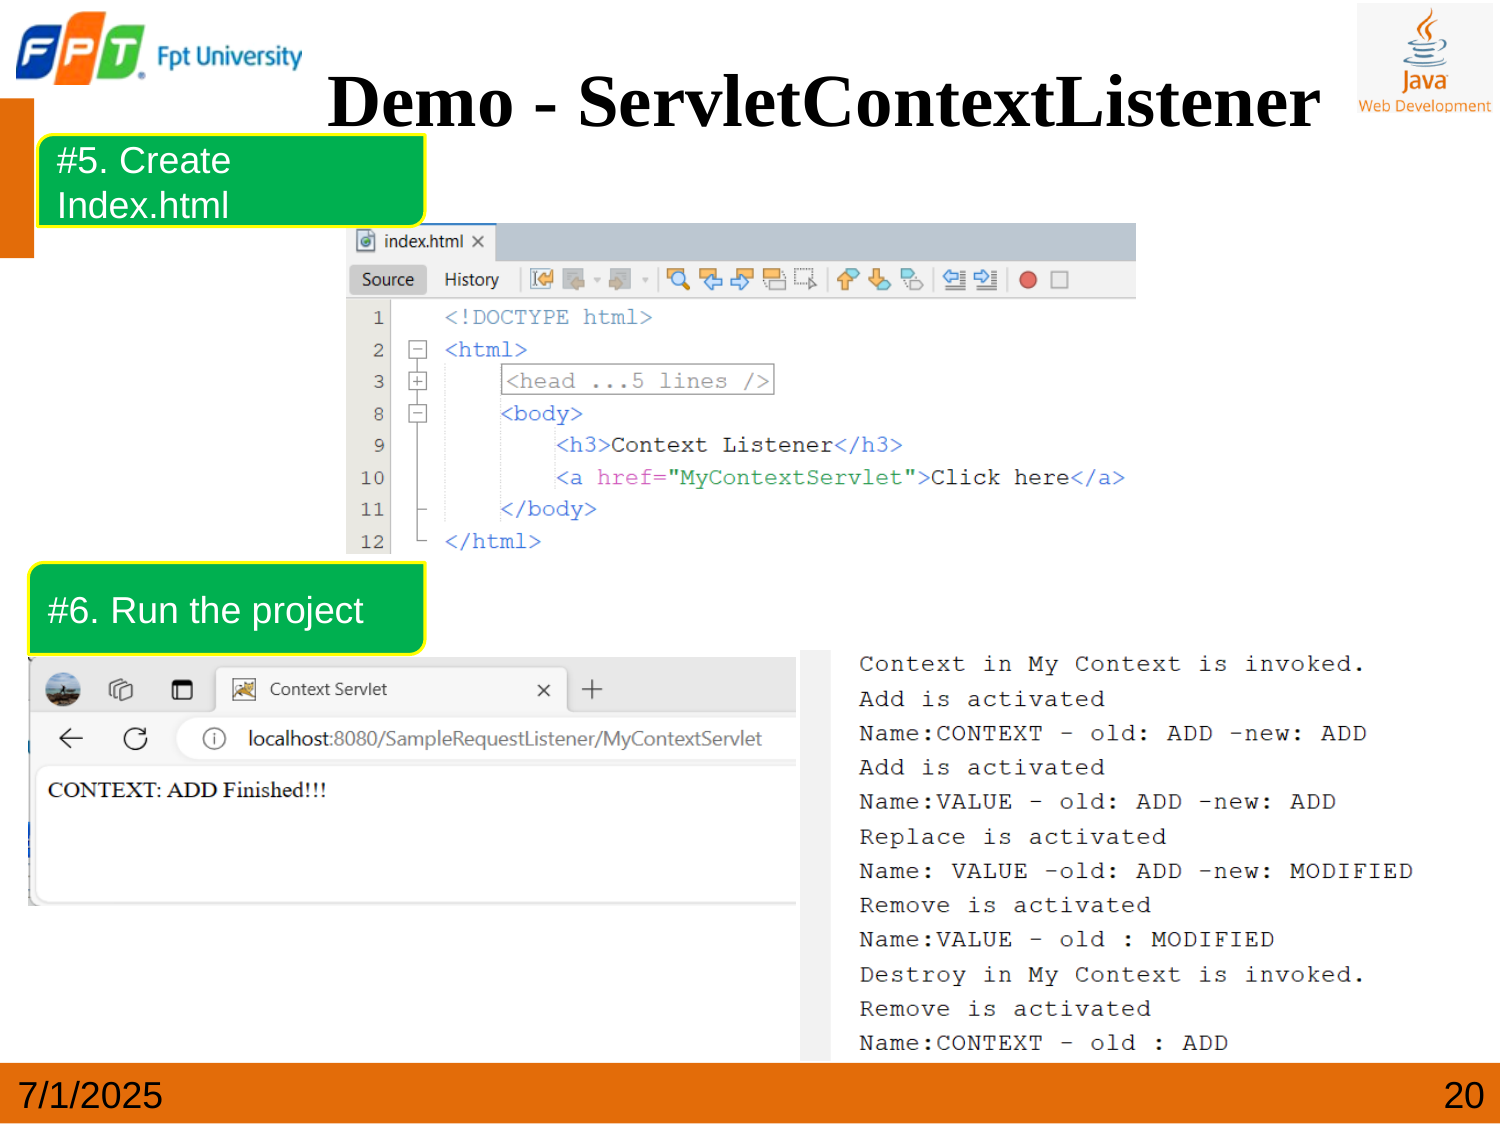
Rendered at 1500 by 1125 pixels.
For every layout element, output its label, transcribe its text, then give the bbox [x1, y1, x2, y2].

slide_number ‹#› [1050, 1063, 1500, 1124]
picture [16, 11, 302, 85]
text_box #5. Create Index.html [37, 134, 425, 227]
text_box Demo - ServletContextListener [149, 38, 1500, 177]
picture [346, 223, 1136, 554]
picture [799, 650, 1473, 1061]
picture [28, 656, 796, 906]
text_box #6. Run the project [28, 562, 426, 655]
picture [1357, 3, 1493, 38]
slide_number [2, 1063, 231, 1123]
